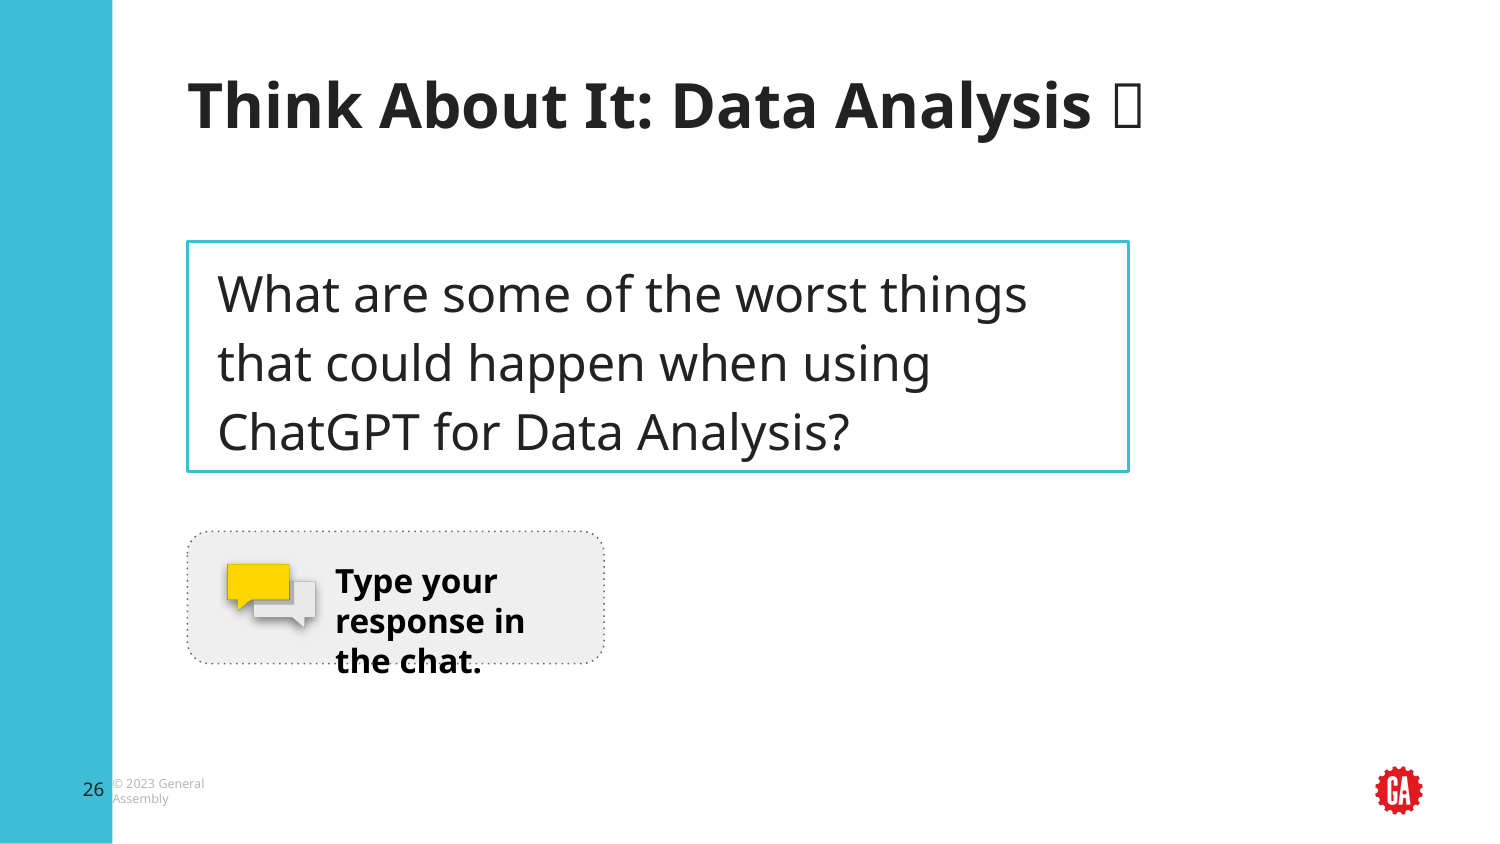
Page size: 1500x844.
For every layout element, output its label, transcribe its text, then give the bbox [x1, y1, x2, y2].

title Think About It: Data Analysis 🤔 [187, 75, 1426, 143]
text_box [187, 531, 605, 664]
slide_number ‹#› [52, 764, 105, 817]
picture [1373, 764, 1425, 817]
text_box What are some of the worst things that could happen when using ChatGPT for Data Analysis? [187, 241, 1129, 472]
